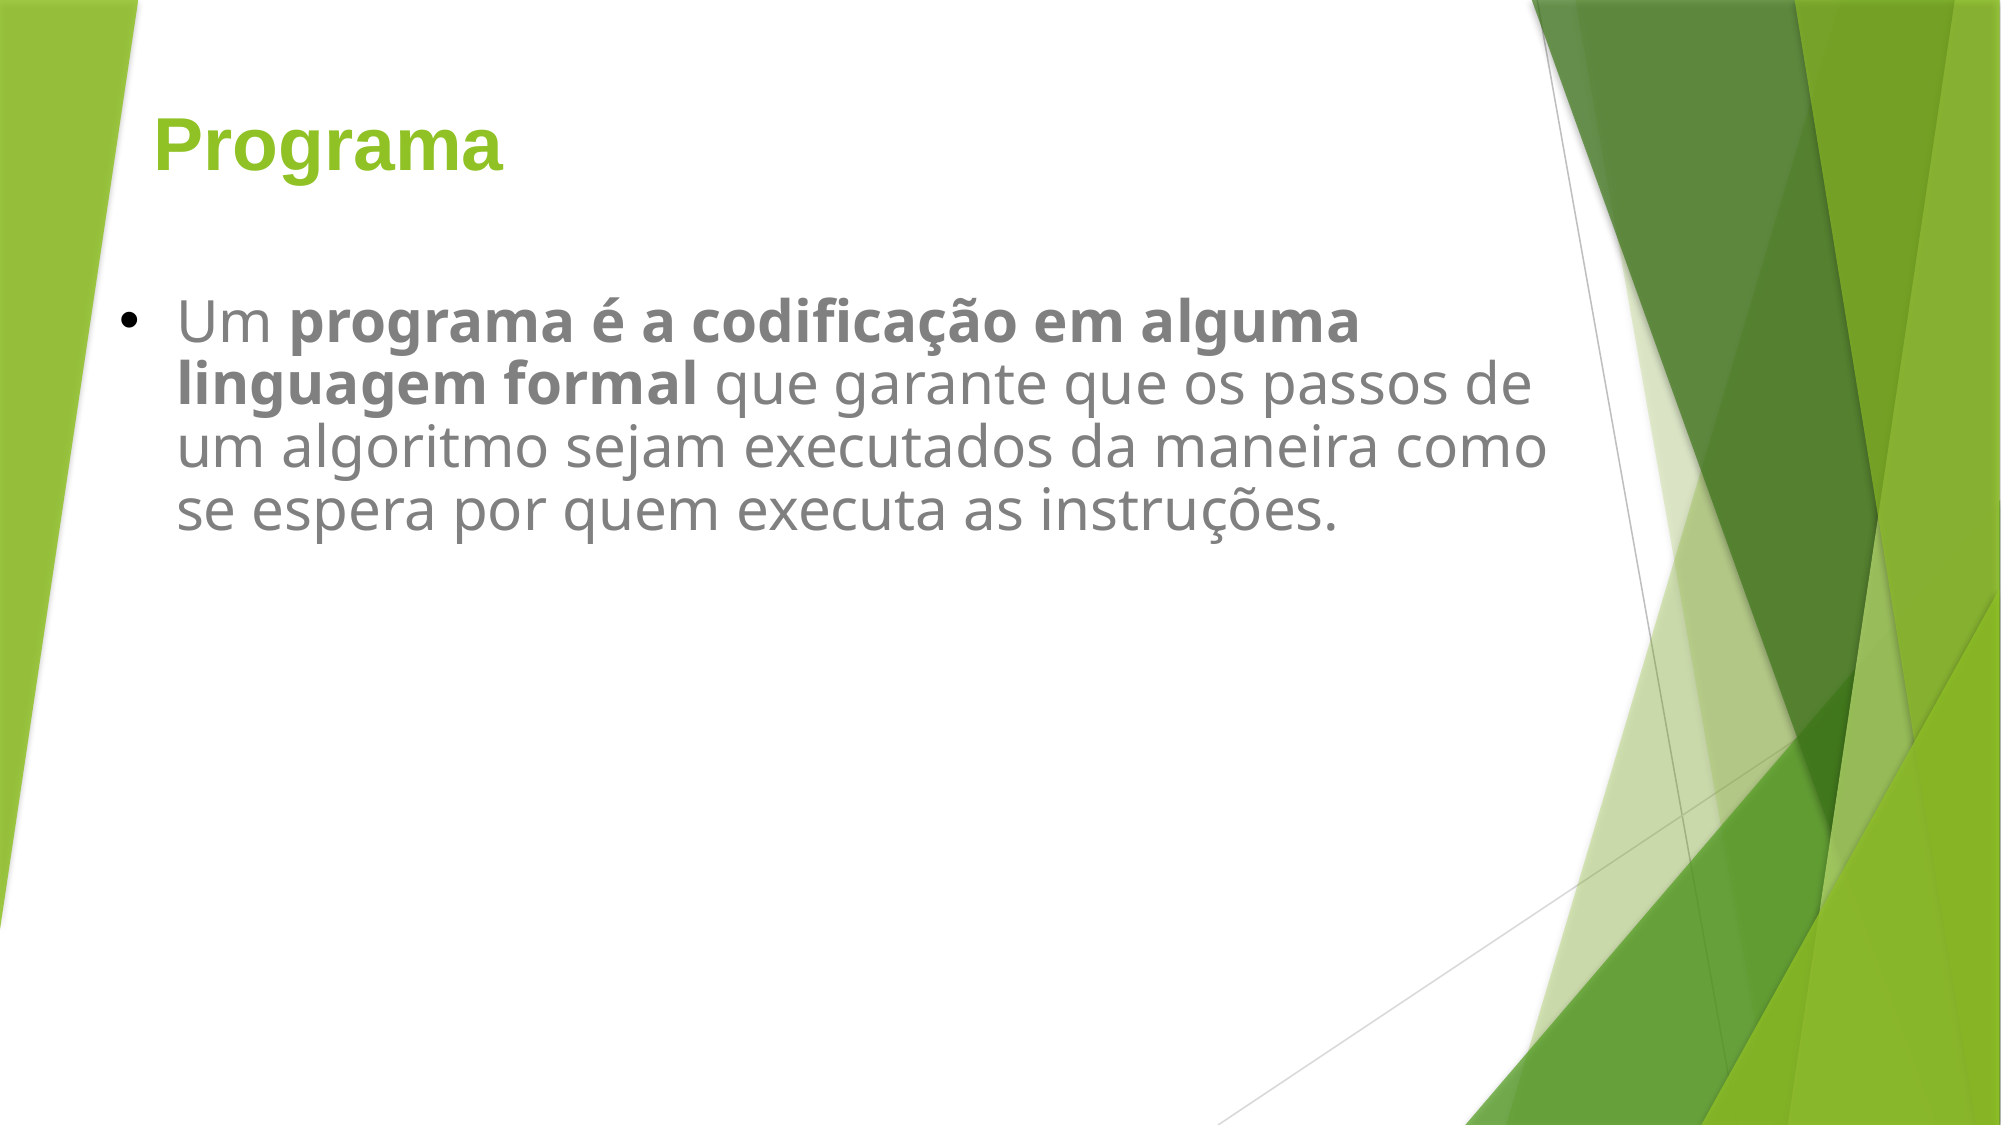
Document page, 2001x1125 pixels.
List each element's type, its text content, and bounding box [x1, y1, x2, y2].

subtitle Um programa é a codificação em alguma linguagem formal que garante que os passos de um algoritmo sejam executados da maneira como se espera por quem executa as instruções. [104, 284, 1605, 702]
text_box [249, 206, 1750, 337]
title Programa [138, 93, 547, 195]
